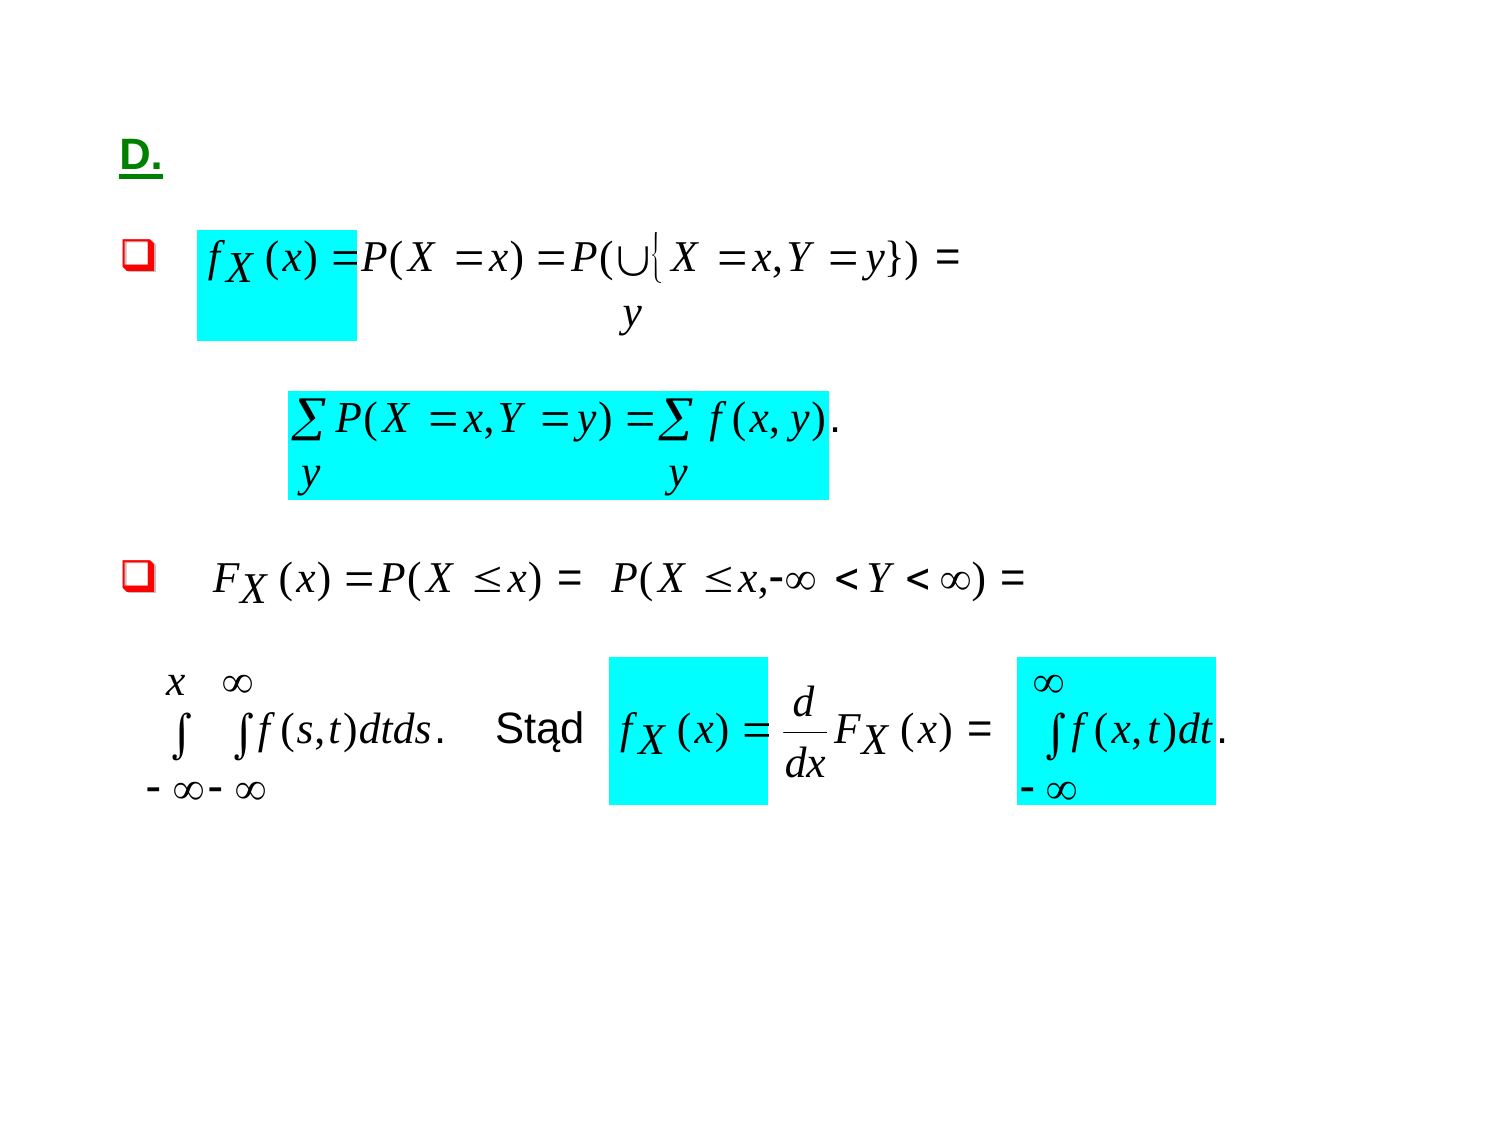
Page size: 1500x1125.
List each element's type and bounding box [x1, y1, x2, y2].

text_box [119, 128, 1390, 1038]
